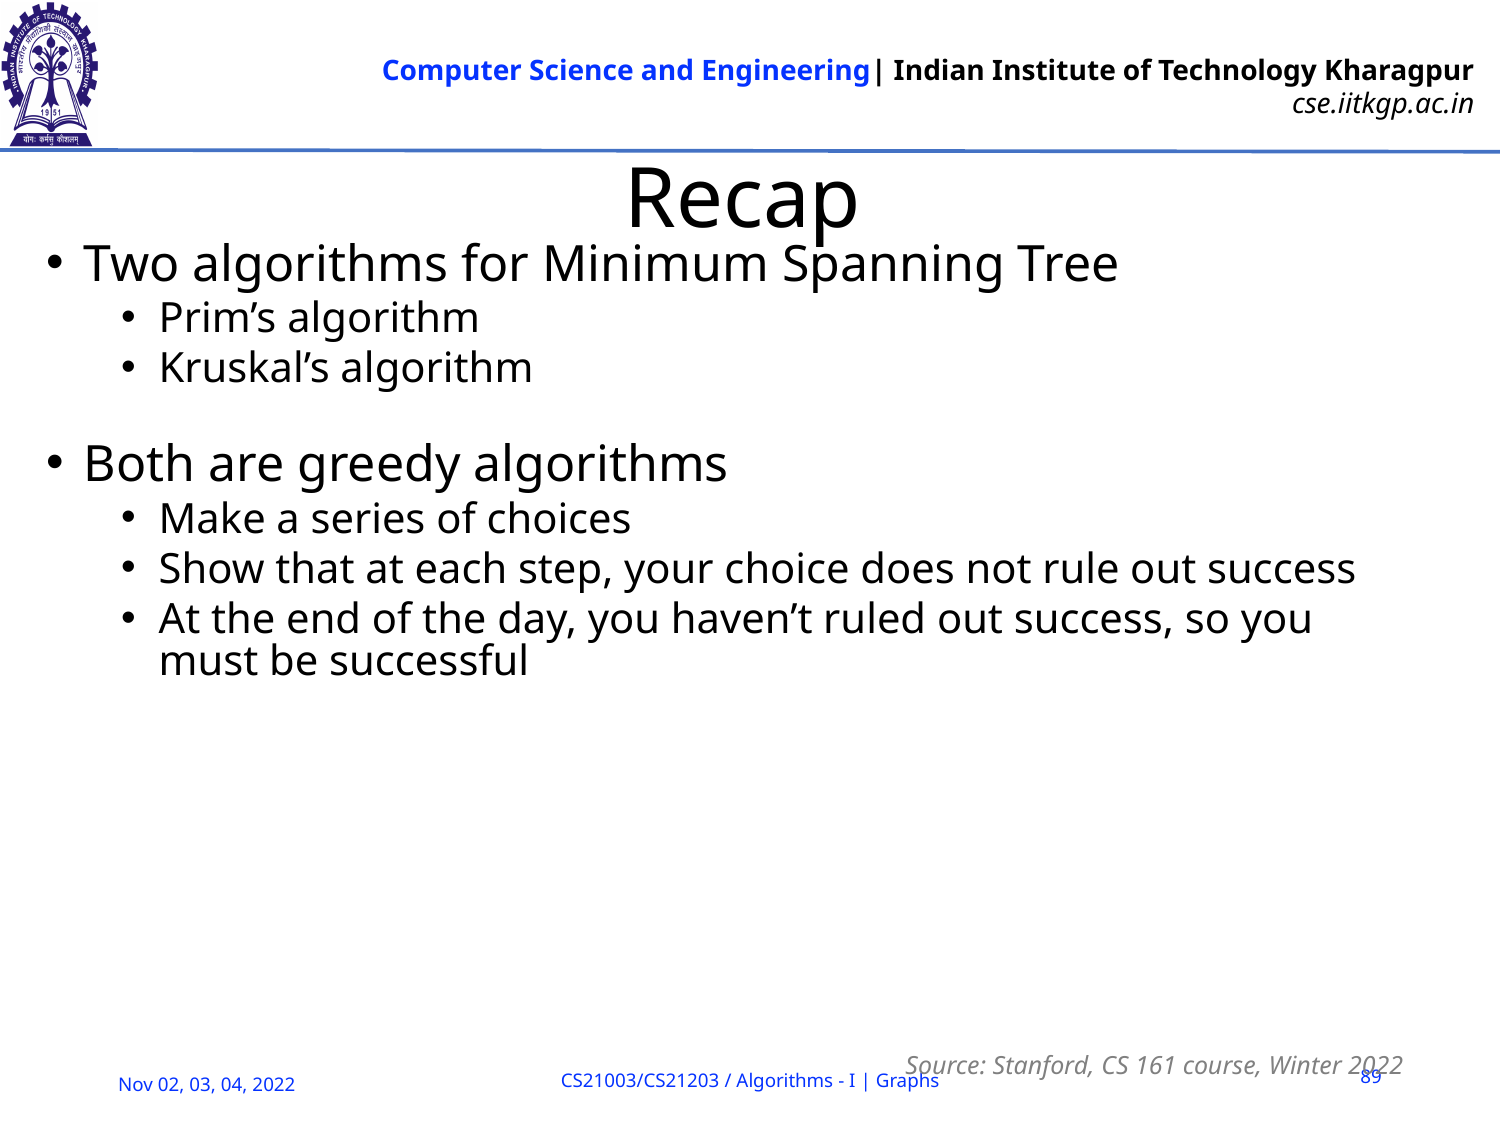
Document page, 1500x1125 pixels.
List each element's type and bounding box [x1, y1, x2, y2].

slide_number [103, 1065, 366, 1125]
footer [247, 1050, 1253, 1111]
slide_number [1323, 1075, 1397, 1107]
text_box [31, 242, 1437, 763]
text_box [890, 1040, 1495, 1075]
picture [1, 2, 98, 147]
title [47, 98, 1437, 242]
